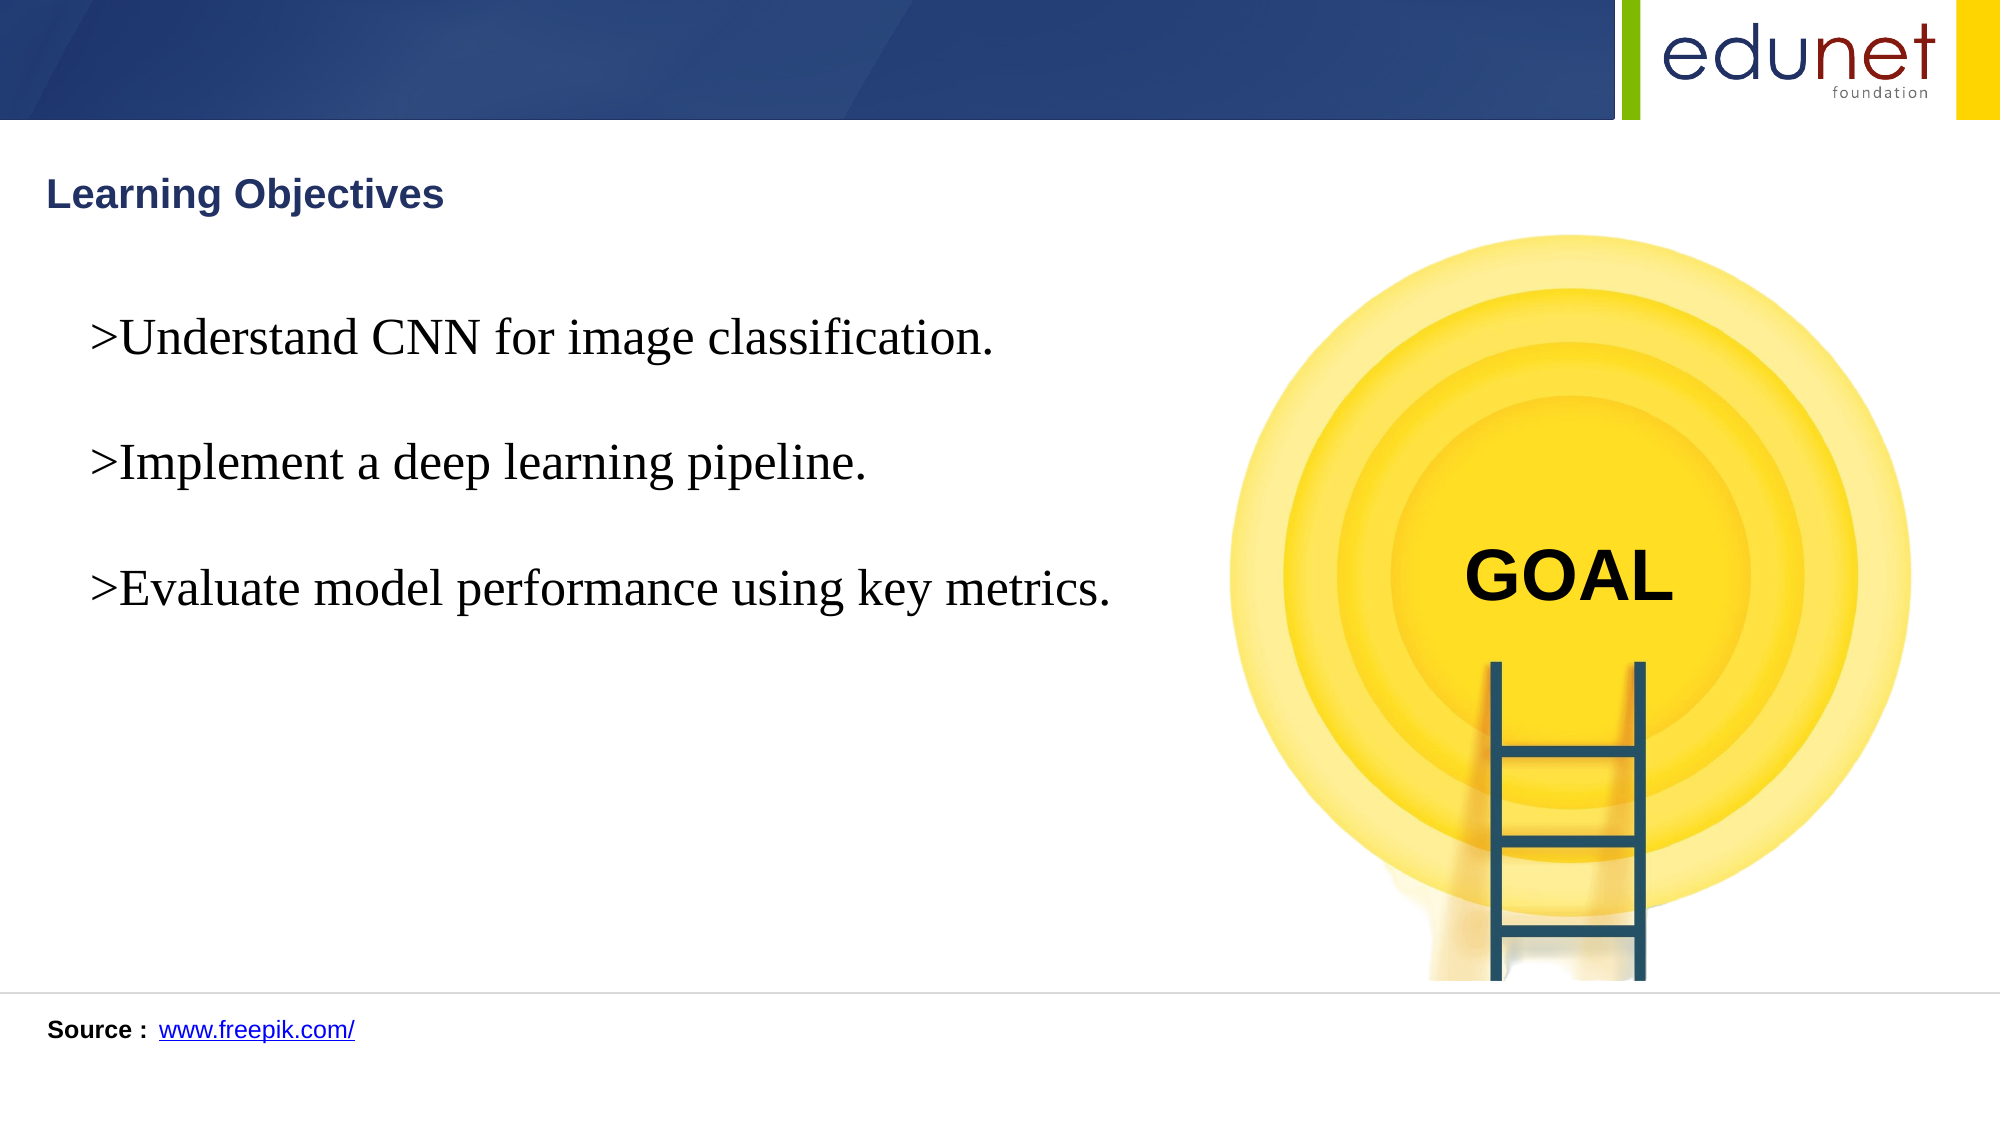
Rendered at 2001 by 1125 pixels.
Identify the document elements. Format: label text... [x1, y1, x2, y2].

text_box Learning Objectives [31, 159, 467, 225]
picture [1203, 219, 1943, 981]
text_box Source : [32, 1006, 144, 1052]
picture [1652, 12, 1948, 108]
text_box www.freepik.com/ [144, 1006, 447, 1052]
text_box >Understand CNN for image classification. >Implement a deep learning pipeline. >Evaluate model performance using key metrics. [75, 295, 1198, 623]
